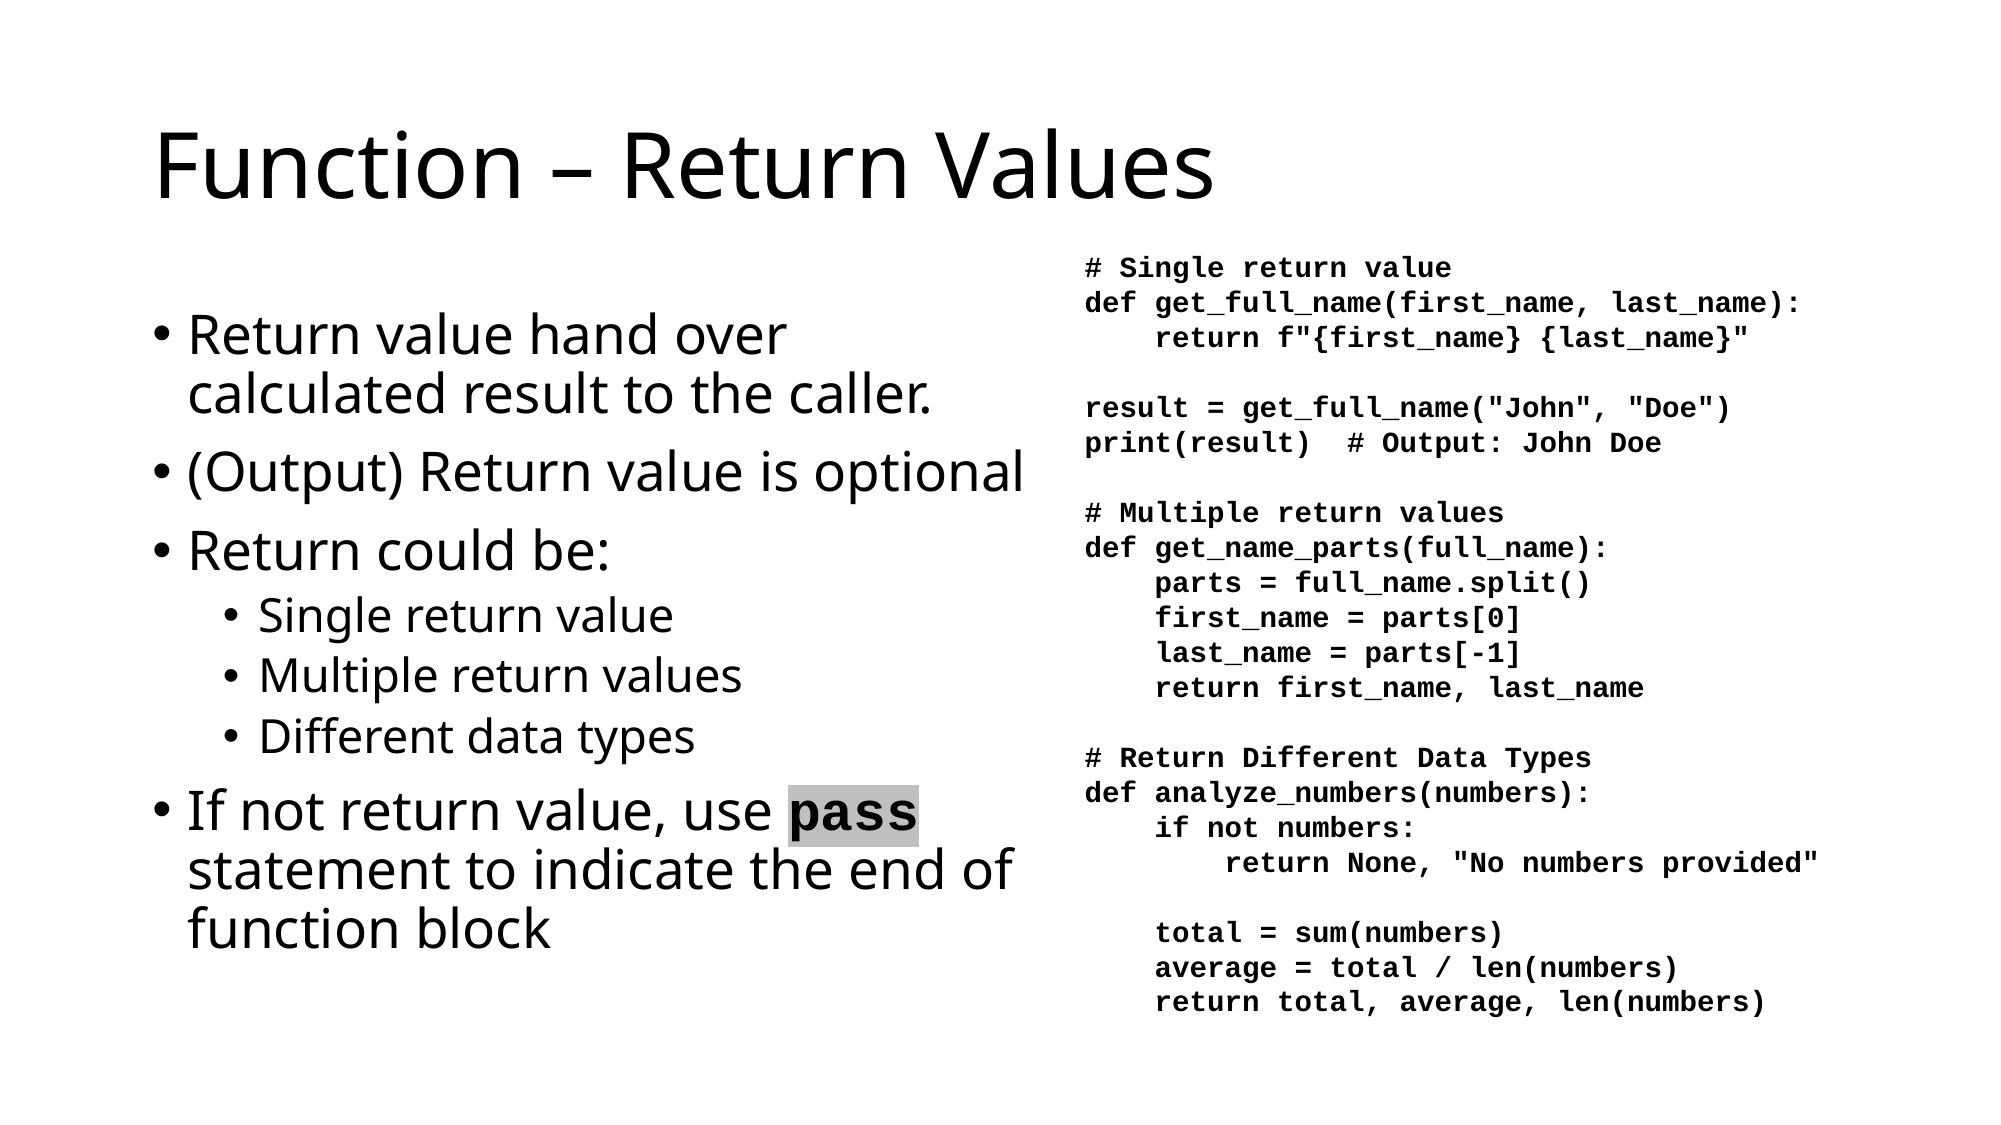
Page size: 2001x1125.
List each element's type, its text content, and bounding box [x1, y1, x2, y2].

list Return value hand over calculated result to the caller. (Output) Return value is optional Return could be: Single return value Multiple return values Different data types If not return value, use pass statement to indicate the end of function block [137, 299, 1046, 1014]
text_box # Single return value def get_full_name(first_name, last_name): return f"{first_name} {last_name}" result = get_full_name("John", "Doe") print(result) # Output: John Doe # Multiple return values def get_name_parts(full_name): parts = full_name.split() first_name = parts[0] last_name = parts[-1] return first_name, last_name # Return Different Data Types def analyze_numbers(numbers): if not numbers: return None, "No numbers provided" total = sum(numbers) average = total / len(numbers) return total, average, len(numbers) [1069, 241, 1897, 1026]
title Function – Return Values [137, 59, 1863, 278]
